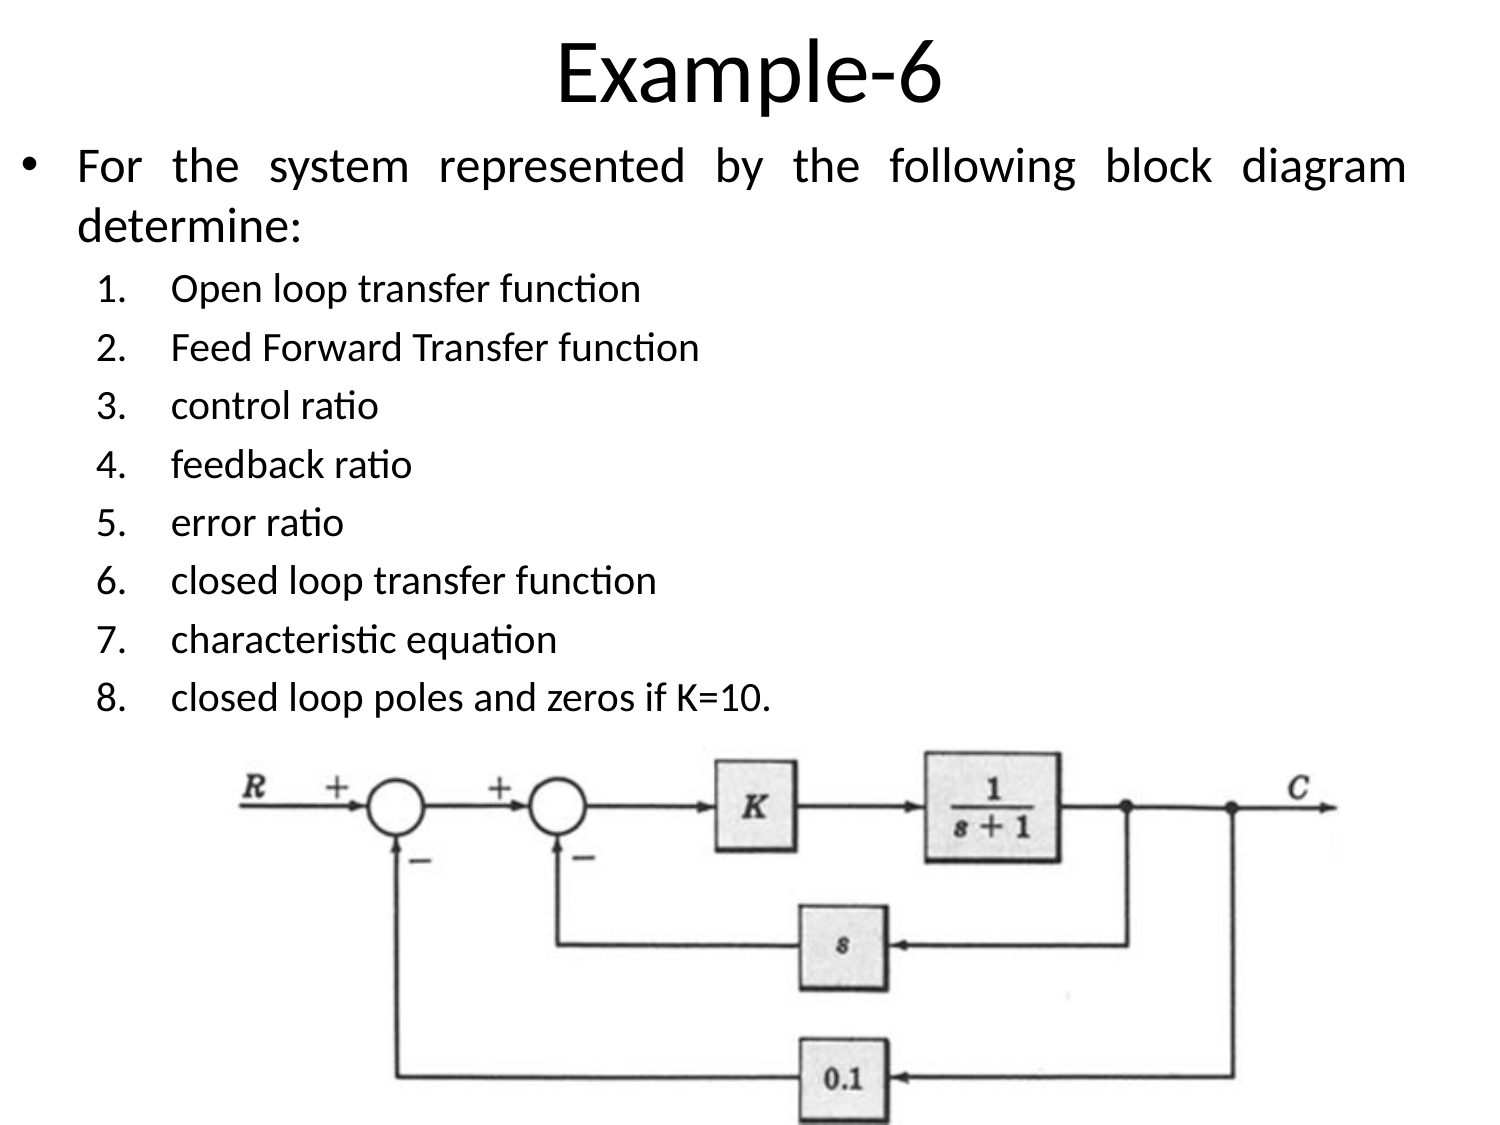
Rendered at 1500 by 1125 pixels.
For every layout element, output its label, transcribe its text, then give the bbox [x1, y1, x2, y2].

list For the system represented by the following block diagram determine: Open loop transfer function Feed Forward Transfer function control ratio feedback ratio error ratio closed loop transfer function characteristic equation closed loop poles and zeros if K=10. [5, 125, 1424, 868]
picture [231, 746, 1341, 1125]
title Example-6 [75, 0, 1425, 136]
